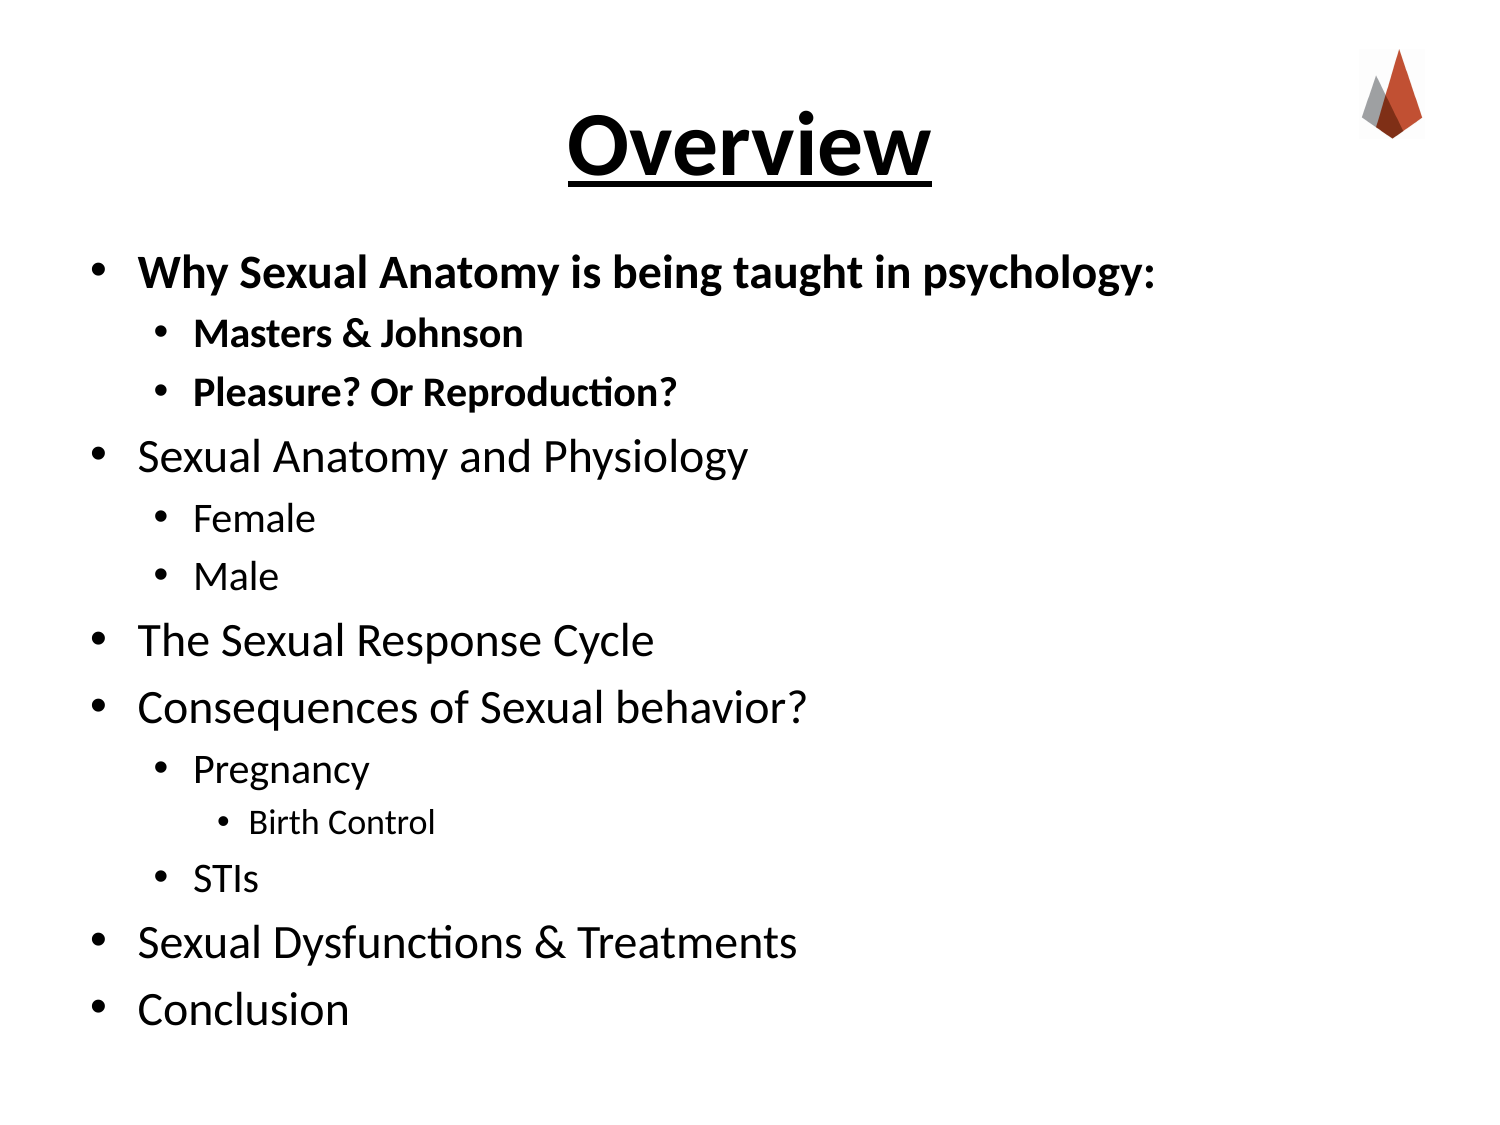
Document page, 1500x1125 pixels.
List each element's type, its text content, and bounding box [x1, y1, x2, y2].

title Overview [75, 45, 1425, 233]
list Why Sexual Anatomy is being taught in psychology: Masters & Johnson Pleasure? Or Reproduction? Sexual Anatomy and Physiology Female Male The Sexual Response Cycle Consequences of Sexual behavior? Pregnancy Birth Control STIs Sexual Dysfunctions & Treatments Conclusion [75, 232, 1394, 1052]
